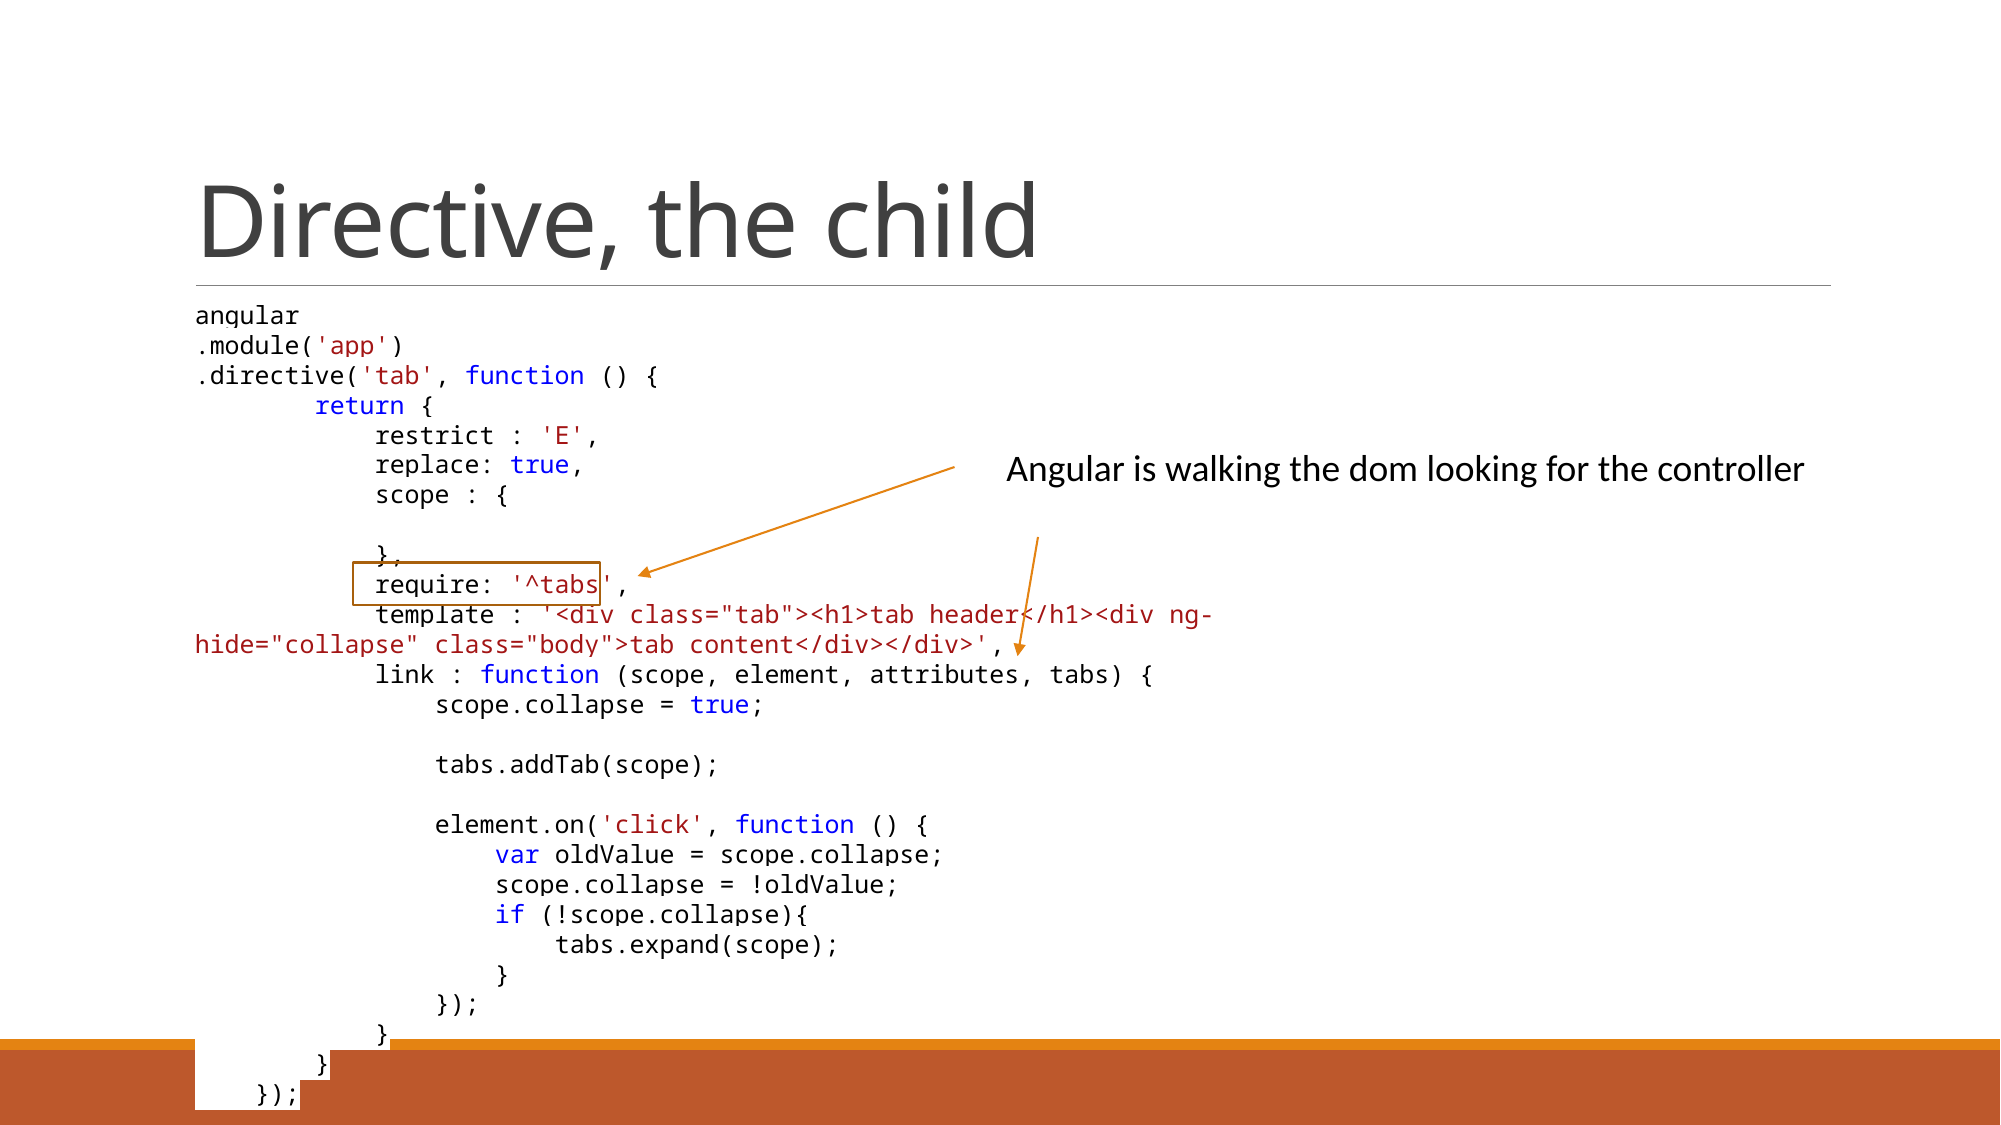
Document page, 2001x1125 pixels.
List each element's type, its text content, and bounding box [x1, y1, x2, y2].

title Directive, the child [180, 47, 1830, 285]
text_box Angular is walking the dom looking for the controller [991, 436, 1822, 497]
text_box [1017, 536, 1039, 657]
text_box angular .module('app') .directive('tab', function () { return { restrict : 'E', replace: true, scope : { }, require: '^tabs', template : '<div class="tab"><h1>tab header</h1><div ng-hide="collapse" class="body">tab content</div></div>', link : function (scope, element, attributes, tabs) { scope.collapse = true; tabs.addTab(scope); element.on('click', function () { var oldValue = scope.collapse; scope.collapse = !oldValue; if (!scope.collapse){ tabs.expand(scope); } }); } } }); [180, 291, 1246, 1116]
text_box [636, 466, 956, 577]
text_box [352, 561, 601, 606]
